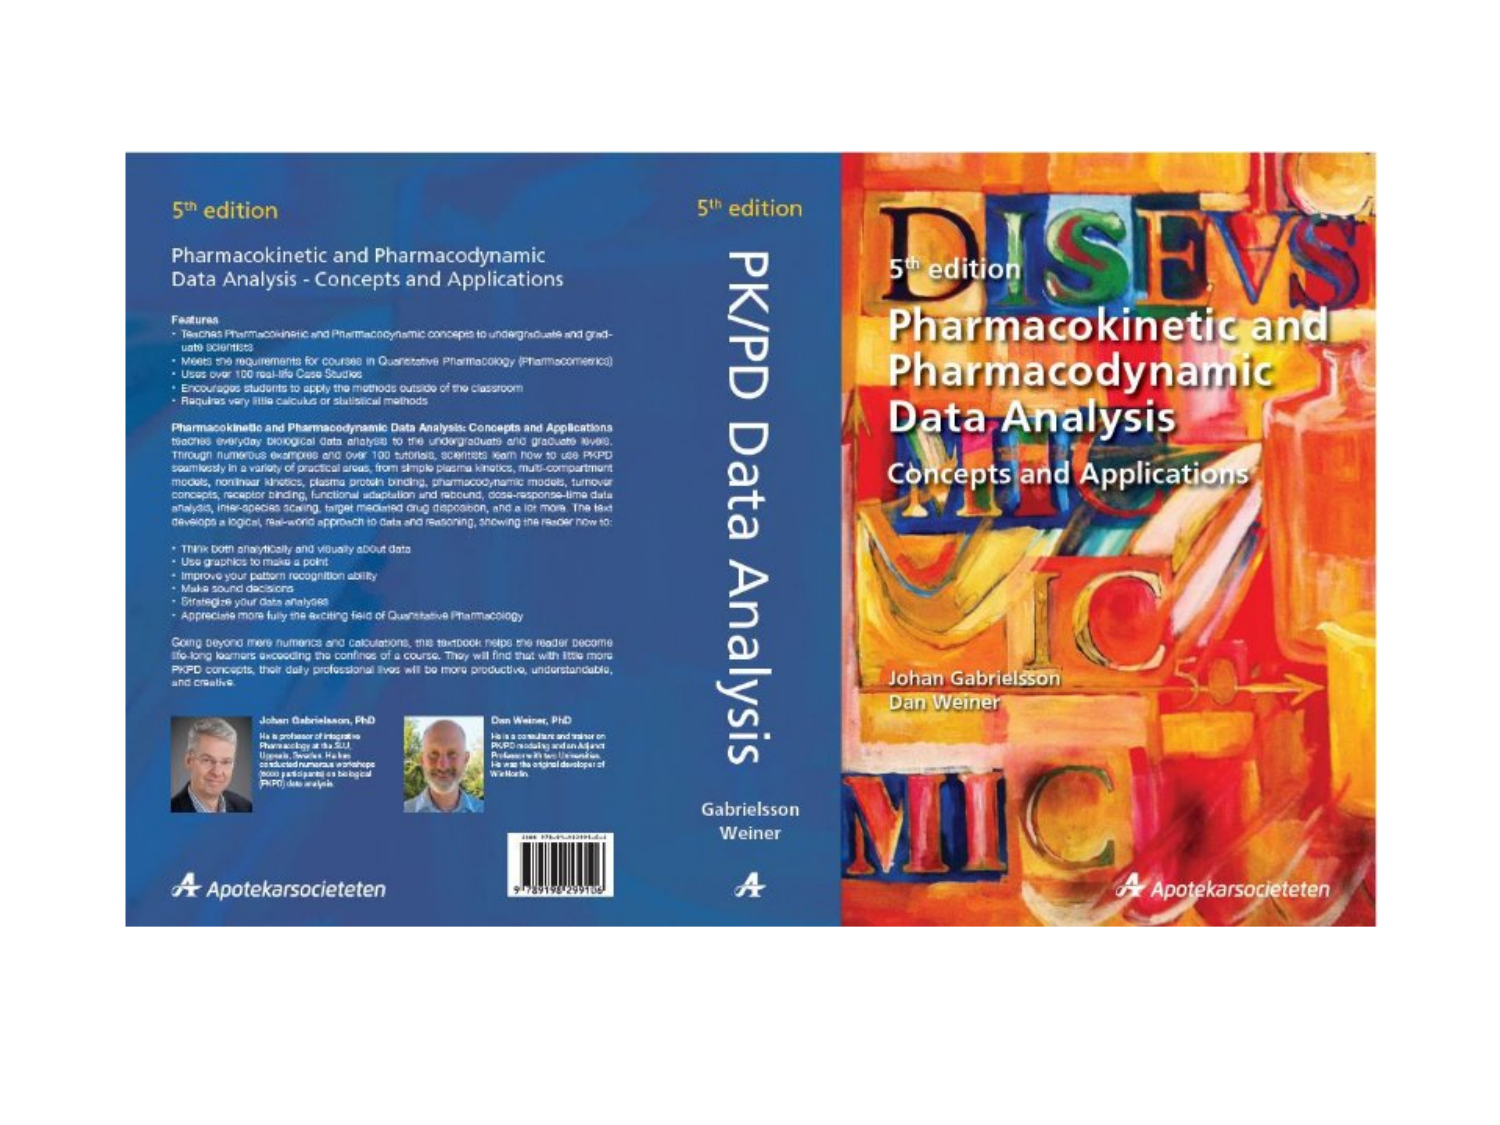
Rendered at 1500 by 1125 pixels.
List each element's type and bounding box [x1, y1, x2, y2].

picture [107, 125, 1393, 953]
